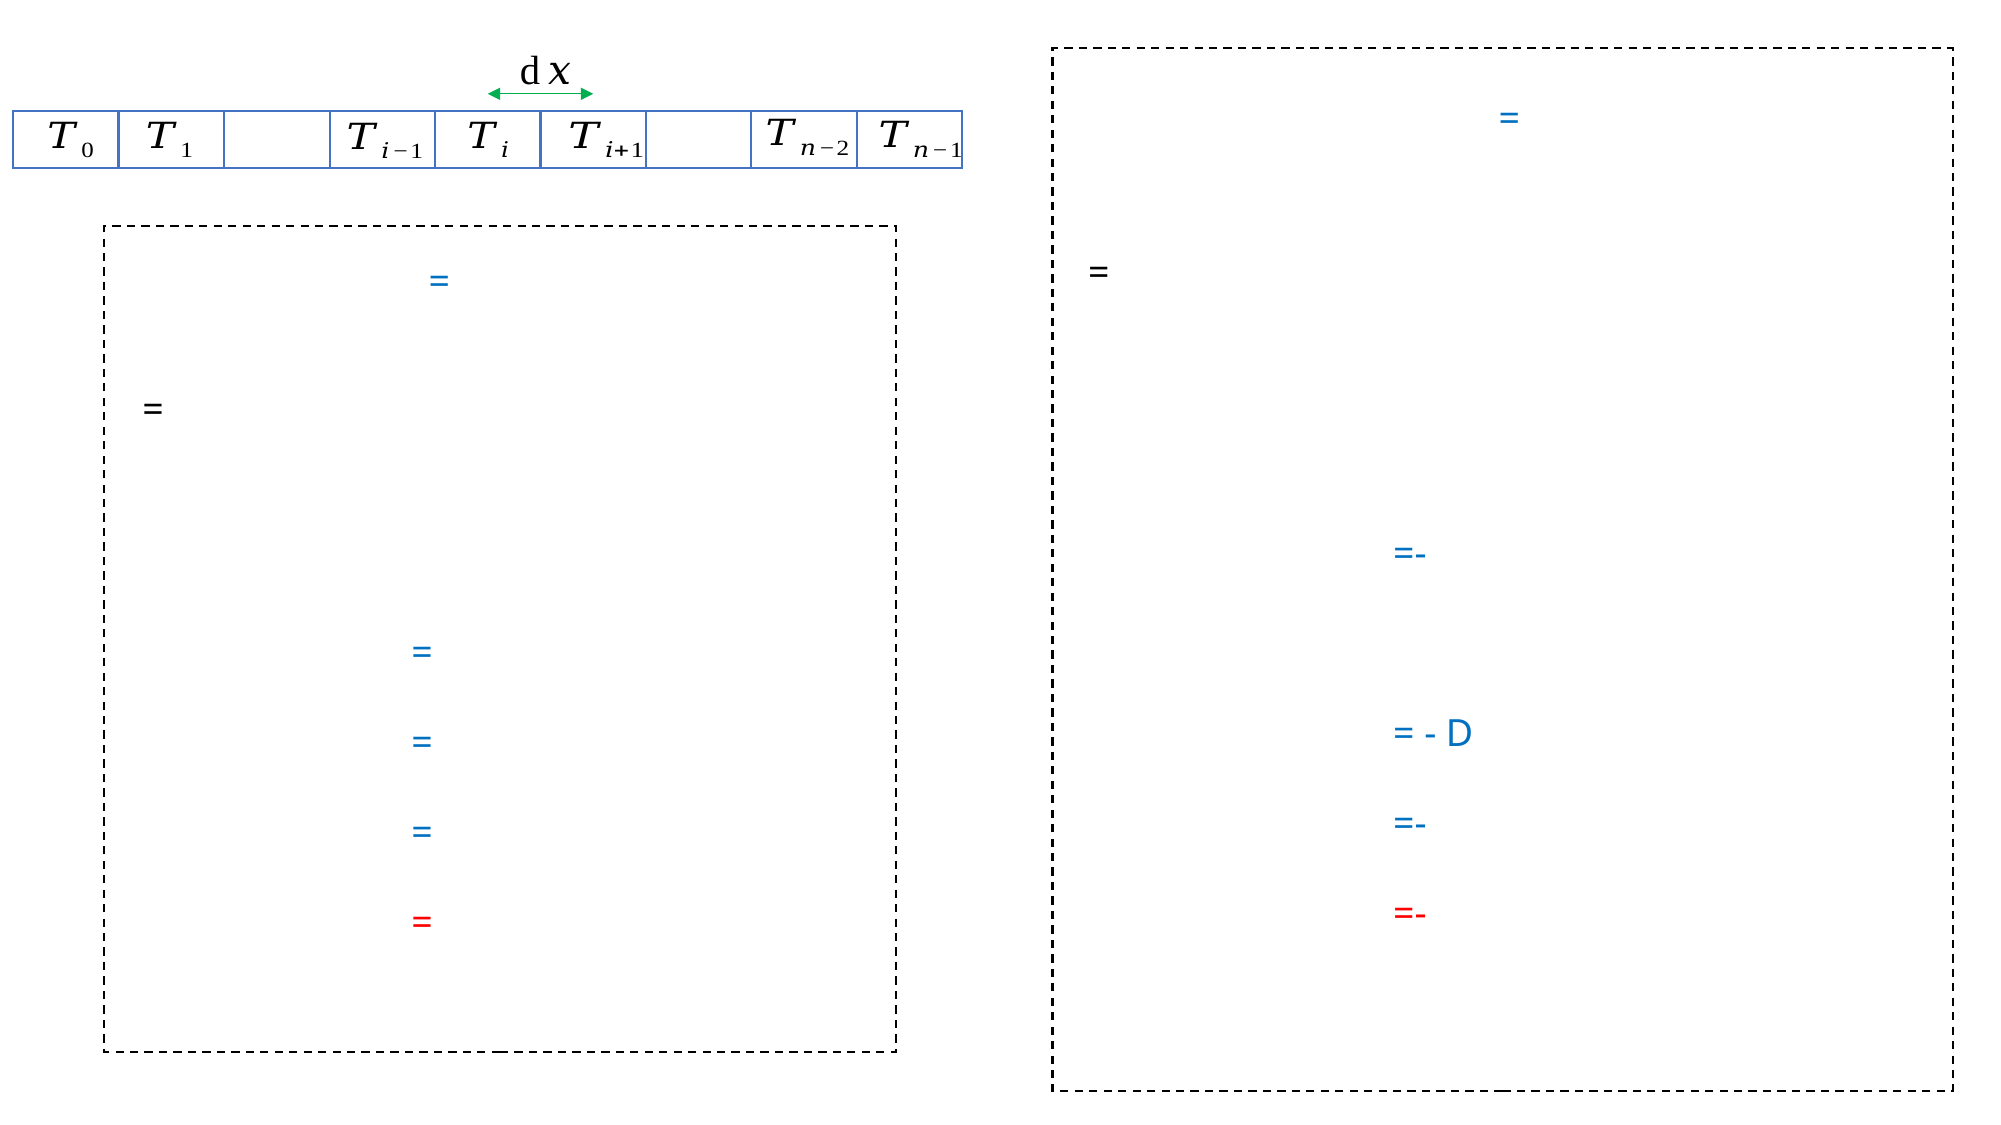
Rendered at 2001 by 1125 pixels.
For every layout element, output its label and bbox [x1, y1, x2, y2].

text_box [103, 225, 897, 1053]
text_box [1051, 47, 1954, 1092]
text_box [12, 48, 964, 169]
